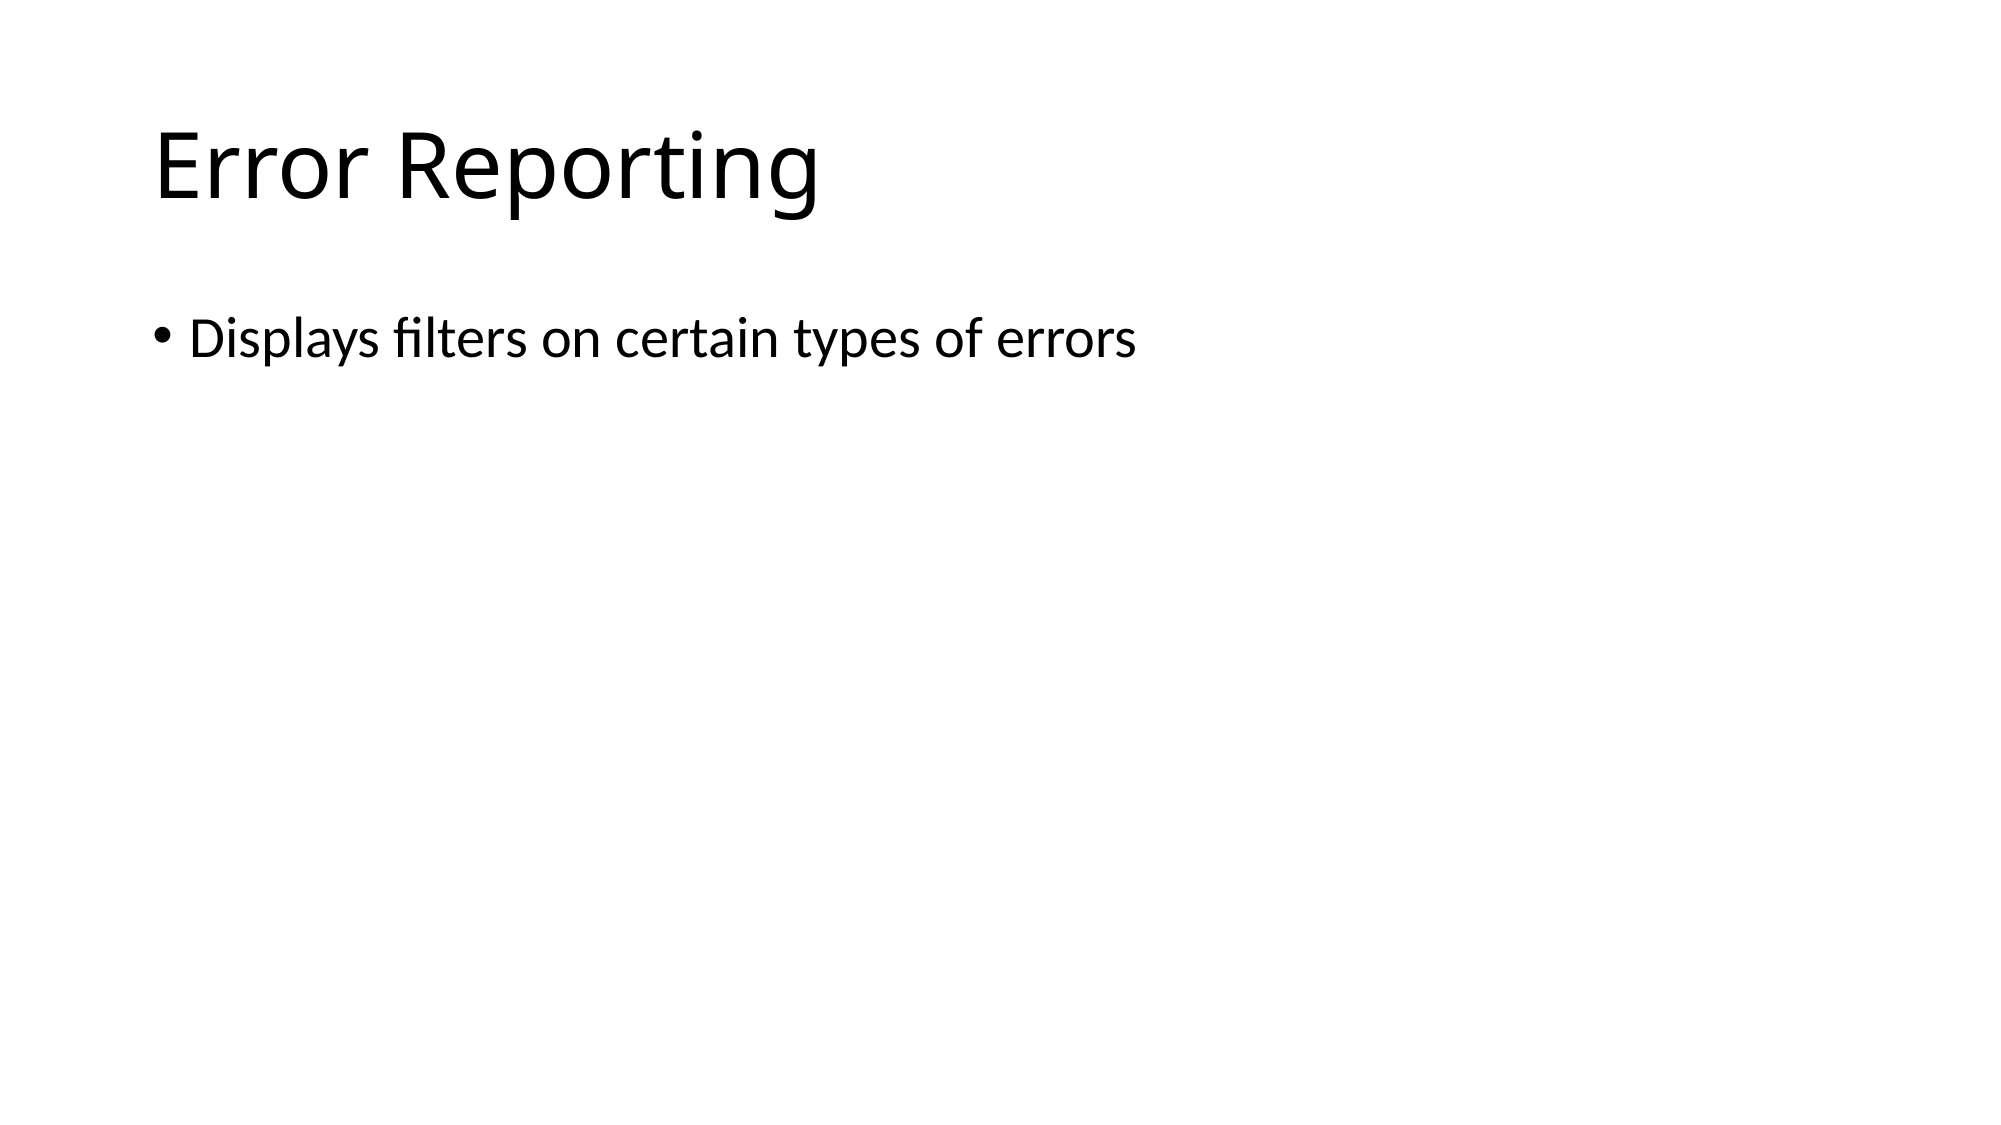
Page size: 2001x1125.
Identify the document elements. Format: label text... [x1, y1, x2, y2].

list Displays filters on certain types of errors [137, 299, 1863, 1014]
title Error Reporting [137, 59, 1863, 278]
